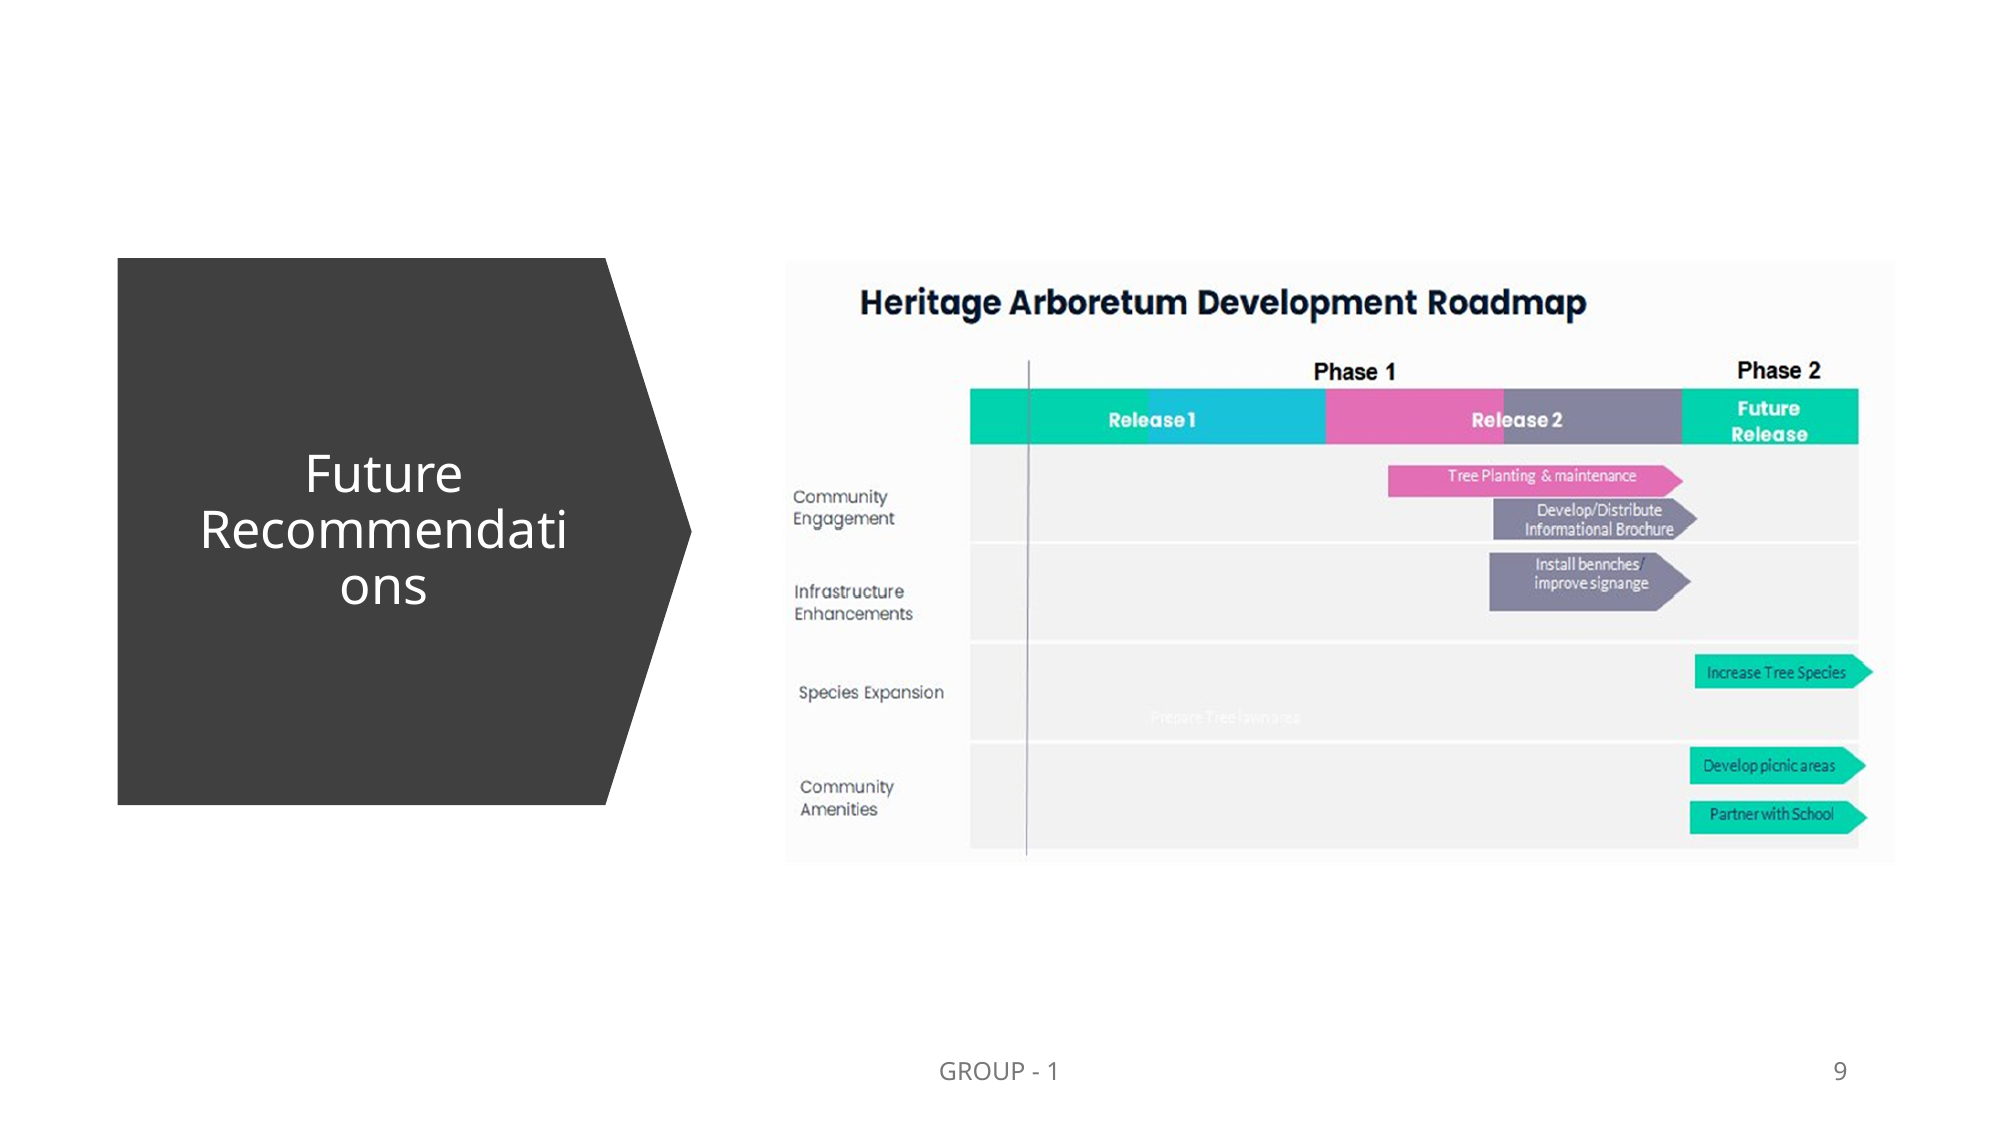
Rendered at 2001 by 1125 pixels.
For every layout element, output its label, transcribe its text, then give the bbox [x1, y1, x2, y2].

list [783, 258, 1897, 866]
slide_number 9 [1412, 1042, 1863, 1103]
title Future Recommendations [168, 322, 601, 741]
footer GROUP - 1 [662, 1042, 1338, 1103]
text_box [116, 256, 694, 807]
